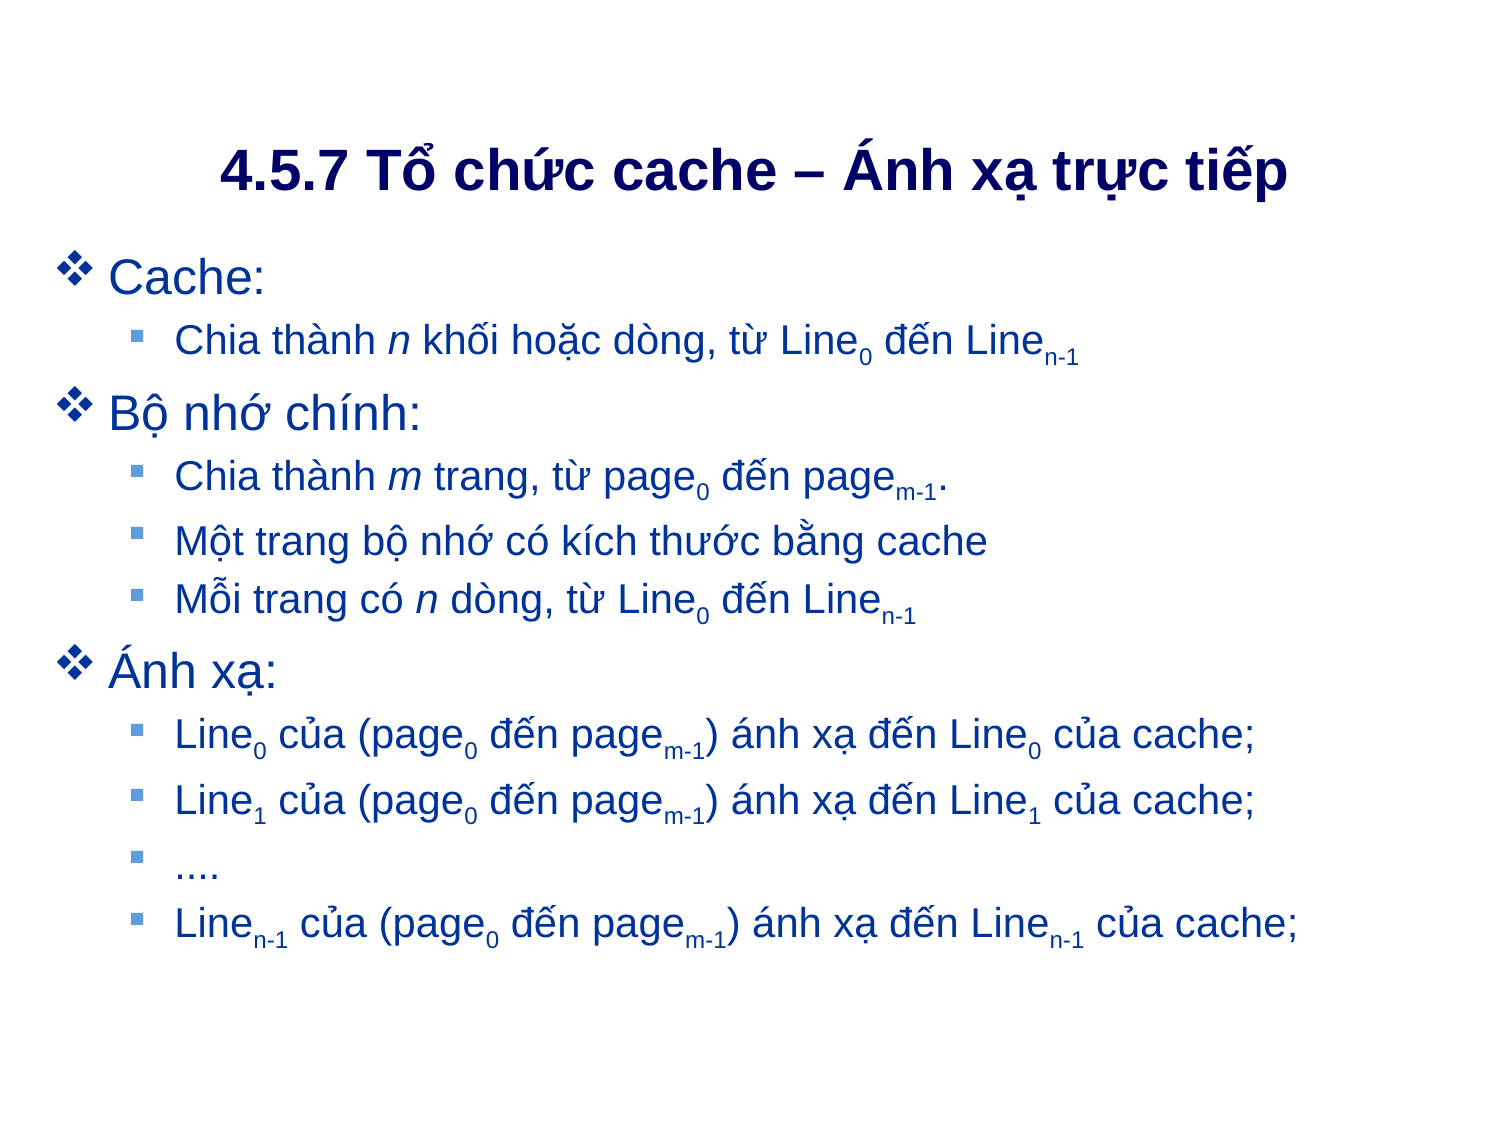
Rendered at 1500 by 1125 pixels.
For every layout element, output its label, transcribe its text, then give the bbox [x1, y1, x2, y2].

title 4.5.7 Tổ chức cache – Ánh xạ trực tiếp [37, 125, 1474, 211]
list Cache: Chia thành n khối hoặc dòng, từ Line0 đến Linen-1 Bộ nhớ chính: Chia thành m trang, từ page0 đến pagem-1. Một trang bộ nhớ có kích thước bằng cache Mỗi trang có n dòng, từ Line0 đến Linen-1 Ánh xạ: Line0 của (page0 đến pagem-1) ánh xạ đến Line0 của cache; Line1 của (page0 đến pagem-1) ánh xạ đến Line1 của cache; .... Linen-1 của (page0 đến pagem-1) ánh xạ đến Linen-1 của cache; [37, 237, 1474, 1005]
